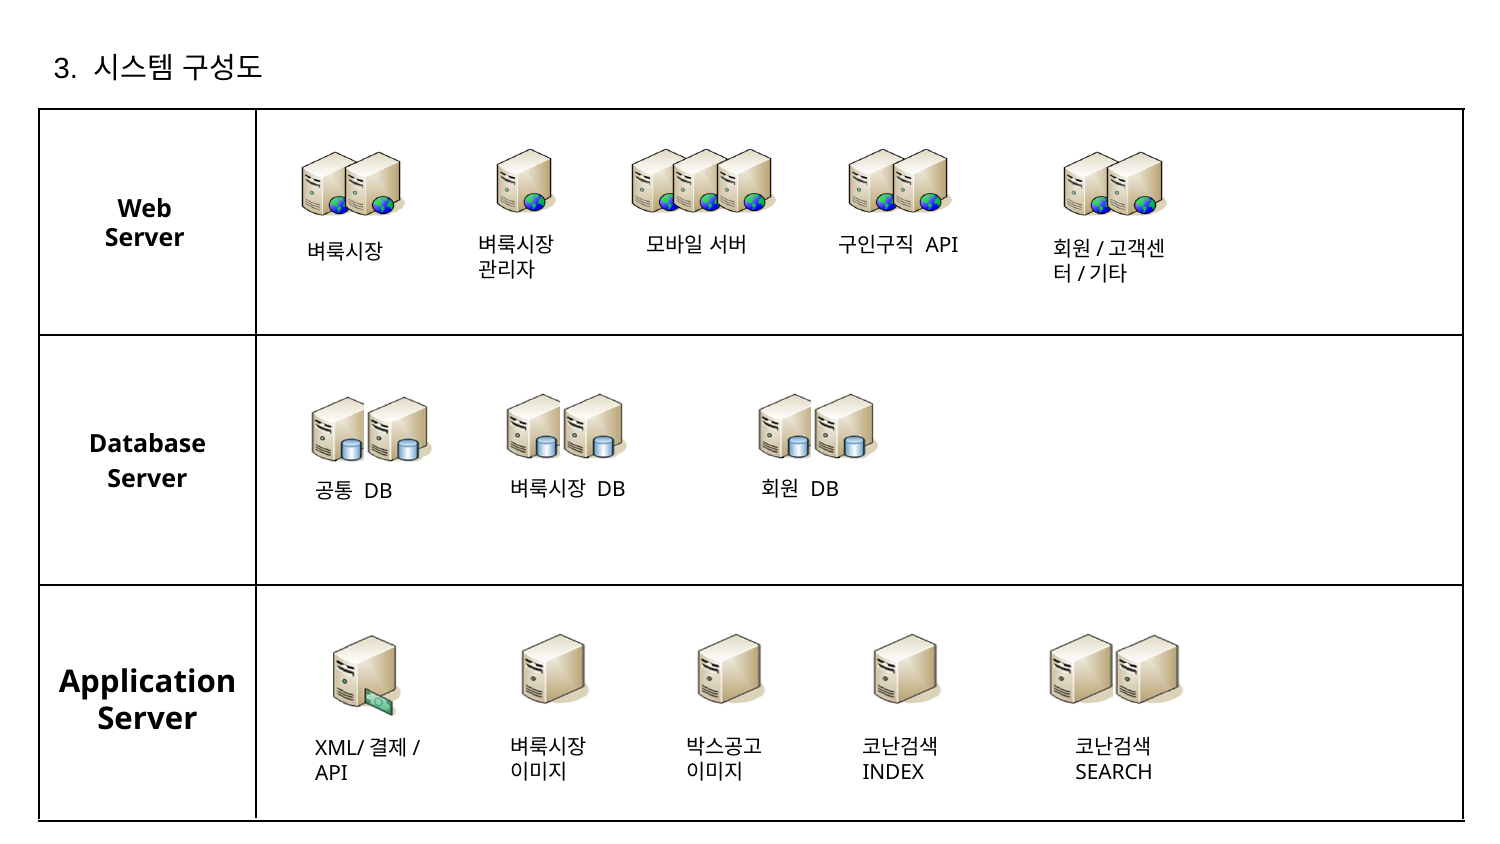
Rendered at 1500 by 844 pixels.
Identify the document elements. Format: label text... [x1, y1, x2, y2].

text_box 회원/고객센터/기타 [1038, 228, 1231, 264]
picture [299, 150, 406, 217]
picture [1062, 150, 1168, 218]
text_box 벼룩시장 관리자 [463, 224, 584, 260]
picture [308, 394, 433, 463]
text_box 벼룩시장 DB [495, 467, 654, 519]
text_box 벼룩시장 [292, 230, 413, 266]
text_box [671, 632, 786, 791]
text_box 회원 DB [746, 467, 861, 519]
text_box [494, 632, 610, 791]
text_box 모바일 서버 [631, 224, 776, 260]
picture [494, 146, 557, 214]
text_box Web Server [43, 116, 251, 334]
picture [847, 146, 954, 214]
text_box 구인구직 API [823, 224, 992, 260]
picture [754, 392, 879, 461]
text_box 공통 DB [300, 470, 415, 522]
text_box 코난검색 SEARCH [1060, 726, 1175, 790]
text_box 3. 시스템 구성도 [38, 33, 841, 96]
text_box Application Server [43, 593, 251, 812]
picture [1047, 632, 1185, 707]
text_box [299, 633, 453, 790]
text_box Database Server [43, 343, 251, 584]
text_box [847, 632, 962, 791]
picture [630, 146, 777, 214]
picture [503, 392, 628, 461]
